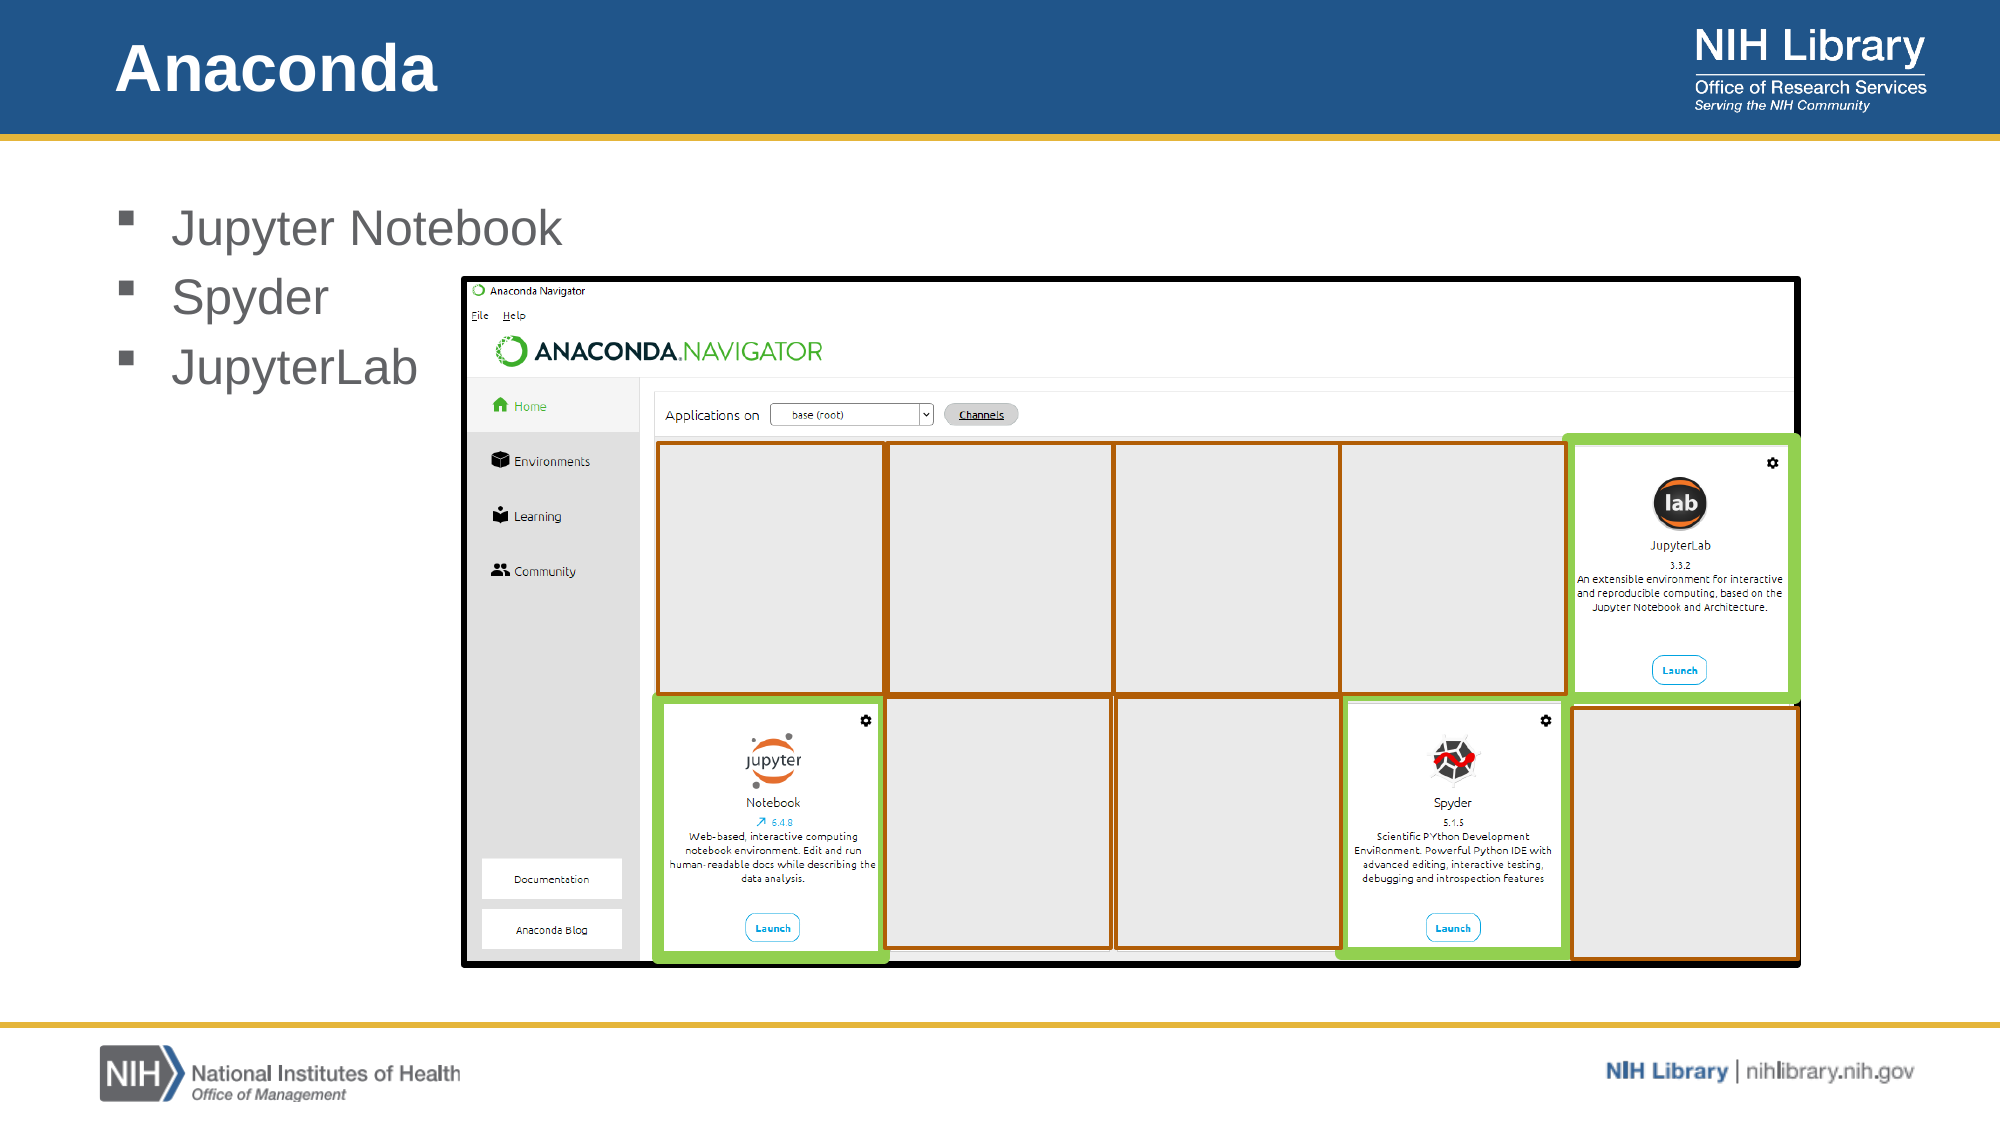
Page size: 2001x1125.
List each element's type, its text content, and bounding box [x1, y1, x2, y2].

picture [1678, 141, 1951, 149]
picture [1678, 3, 1951, 134]
picture [466, 281, 1795, 962]
list Jupyter Notebook Spyder JupyterLab [99, 187, 1900, 990]
title Anaconda [99, 26, 1481, 102]
